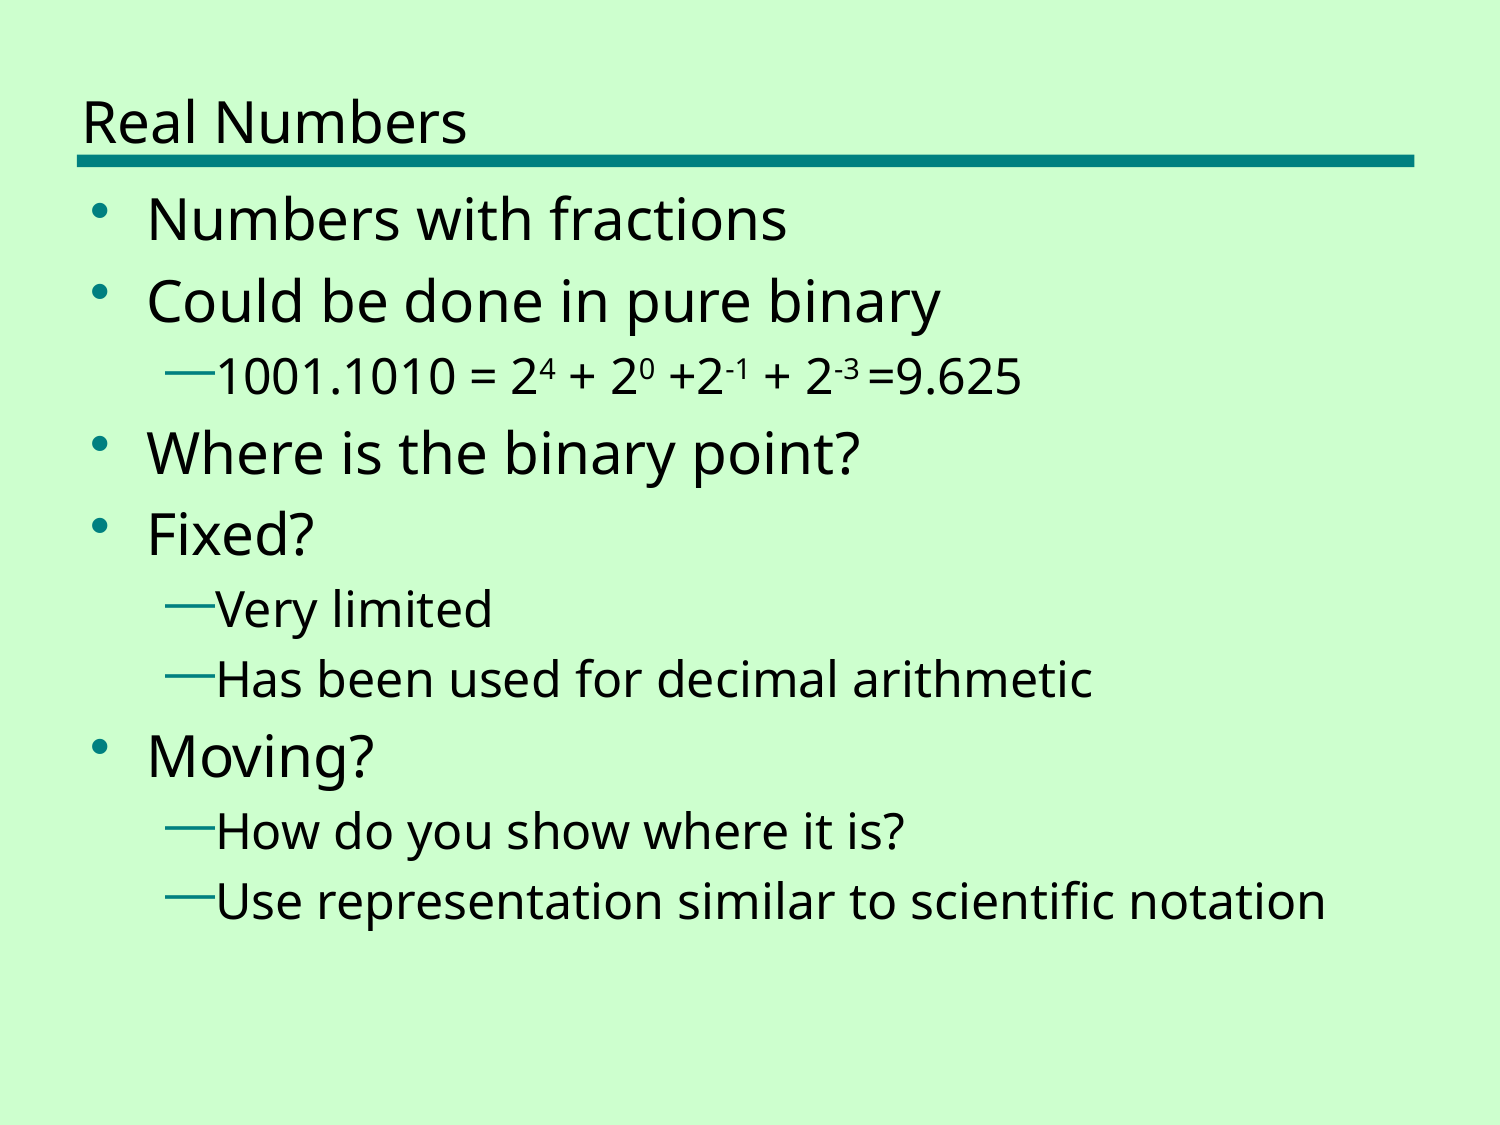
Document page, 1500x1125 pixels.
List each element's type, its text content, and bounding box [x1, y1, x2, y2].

title Real Numbers [66, 24, 1413, 163]
list Numbers with fractions Could be done in pure binary 1001.1010 = 24 + 20 +2-1 + 2-3 =9.625 Where is the binary point? Fixed? Very limited Has been used for decimal arithmetic Moving? How do you show where it is? Use representation similar to scientific notation [75, 174, 1417, 1100]
